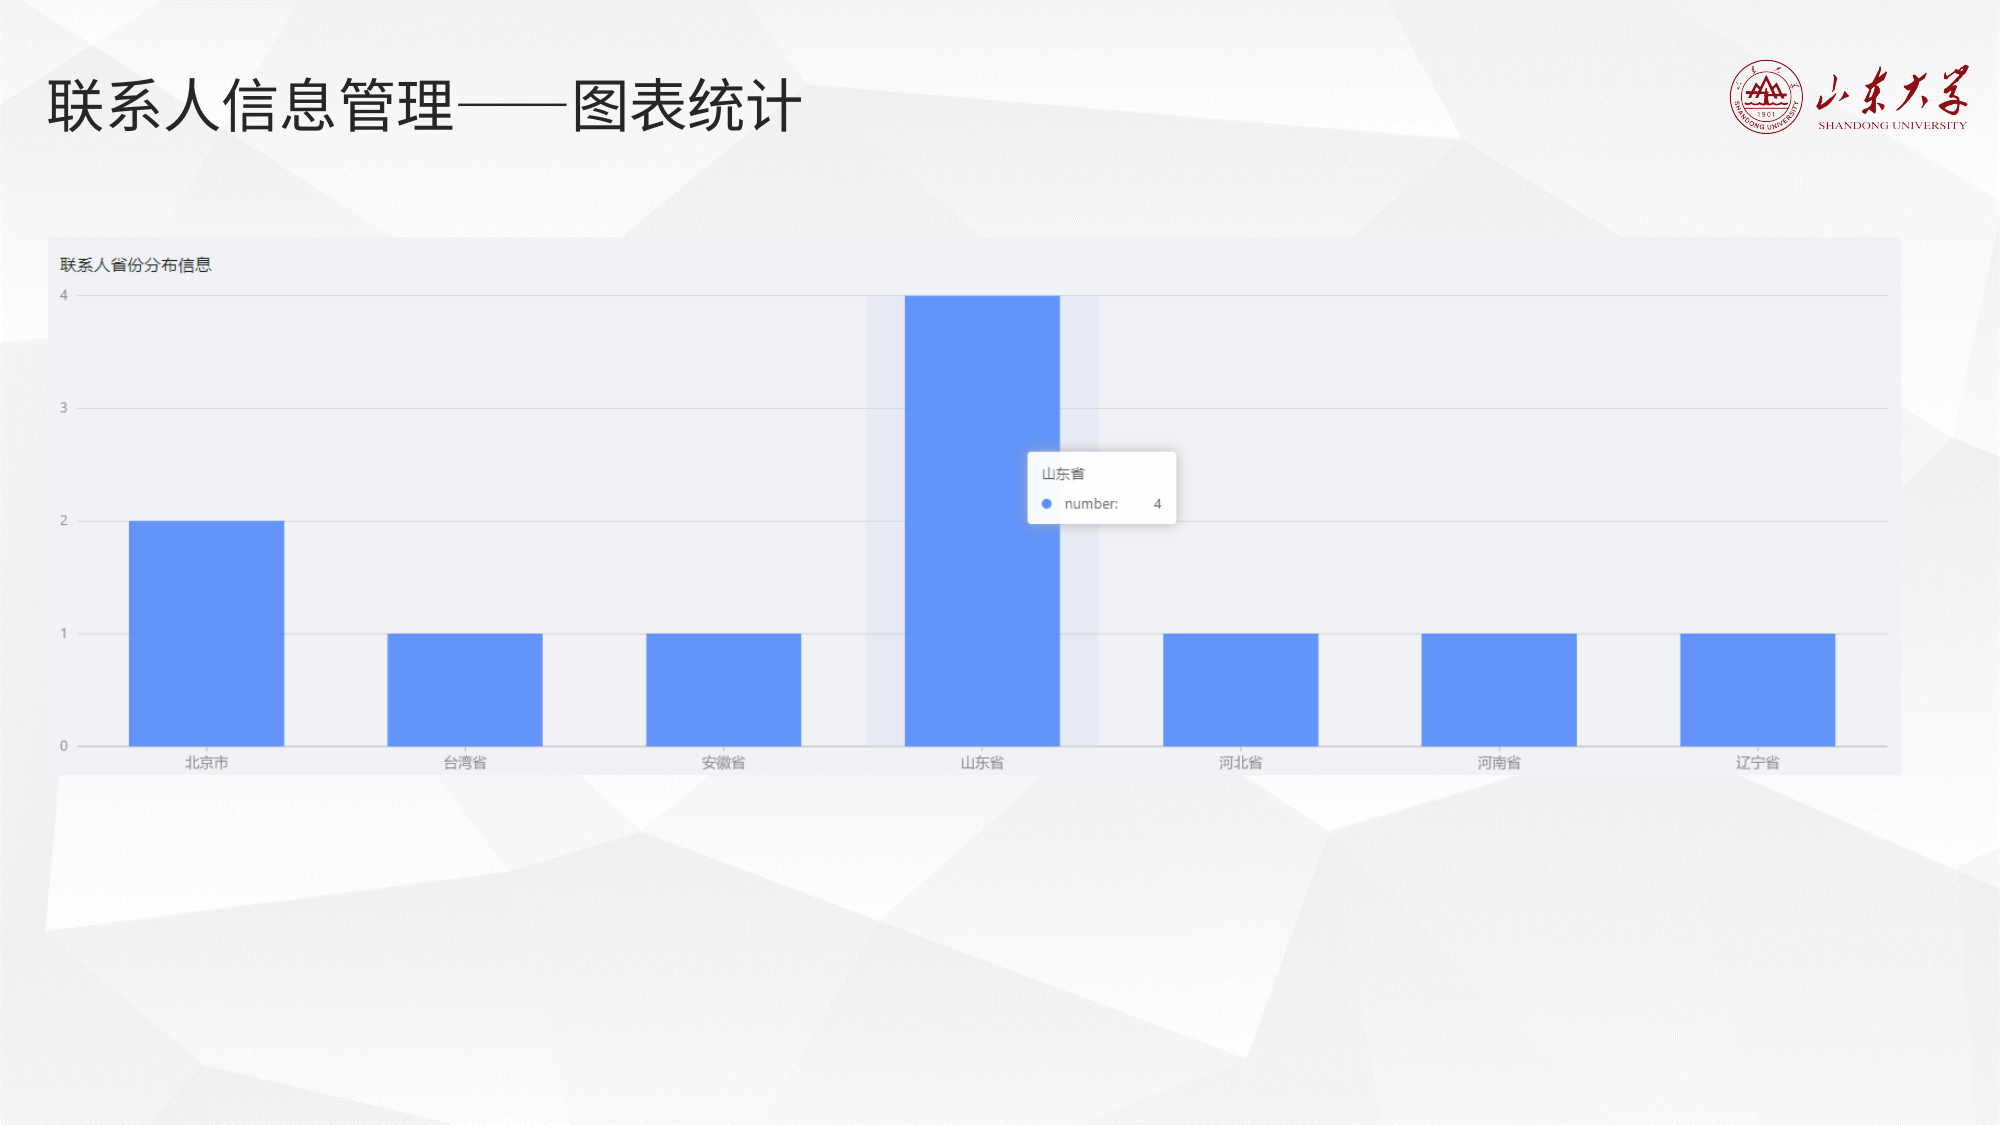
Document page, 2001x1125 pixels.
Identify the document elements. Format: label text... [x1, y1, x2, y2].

text_box 联系人信息管理——图表统计 [32, 61, 1382, 147]
picture [0, 0, 2000, 1125]
